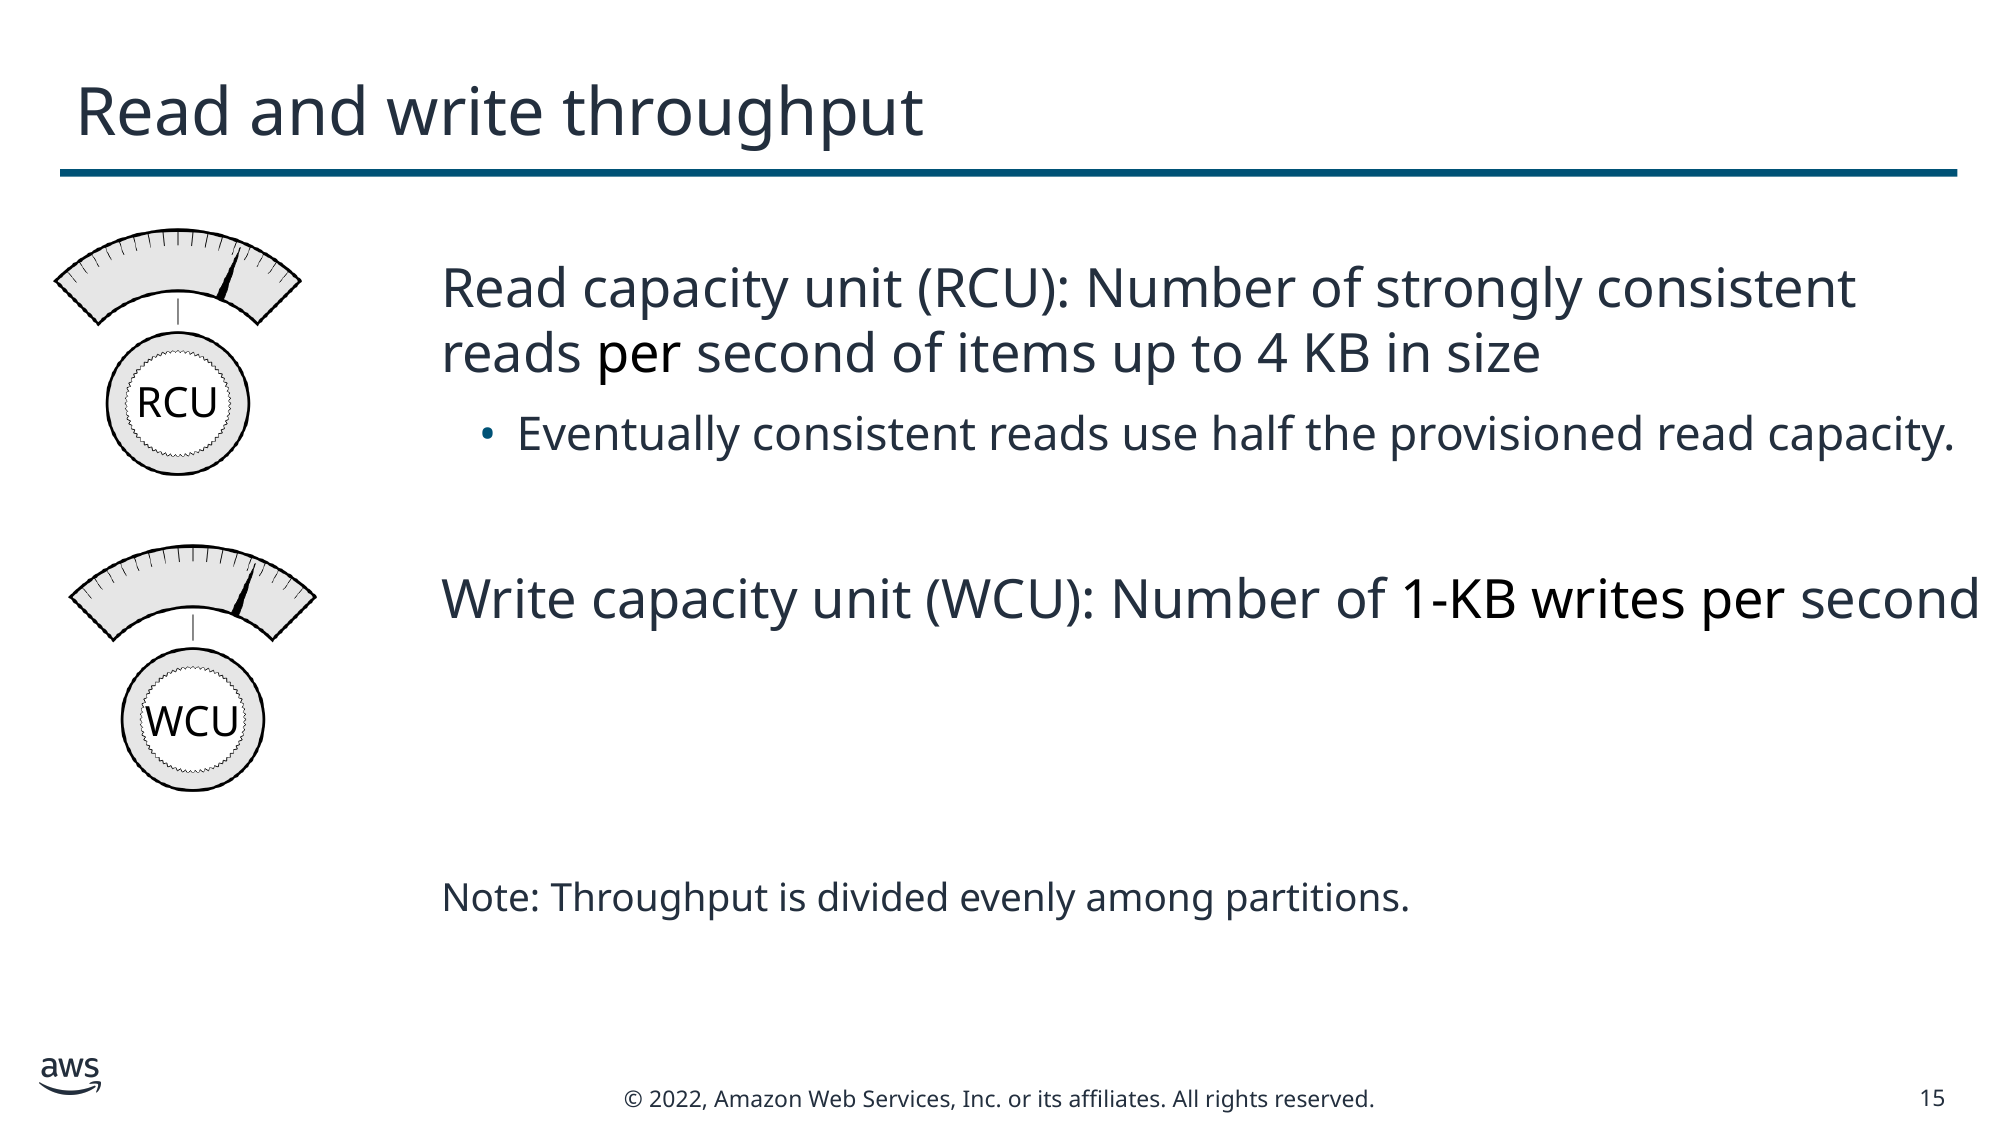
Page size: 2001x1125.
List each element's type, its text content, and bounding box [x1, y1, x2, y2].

title Read and write throughput [60, 49, 1958, 170]
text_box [53, 228, 317, 793]
list Read capacity unit (RCU): Number of strongly consistent reads per second of items up to 4 KB in size Eventually consistent reads use half the provisioned read capacity. Write capacity unit (WCU): Number of 1-KB writes per second Note: Throughput is divided evenly among partitions. [426, 245, 2000, 1009]
picture [39, 1058, 101, 1095]
slide_number 15 [1881, 1077, 1961, 1121]
